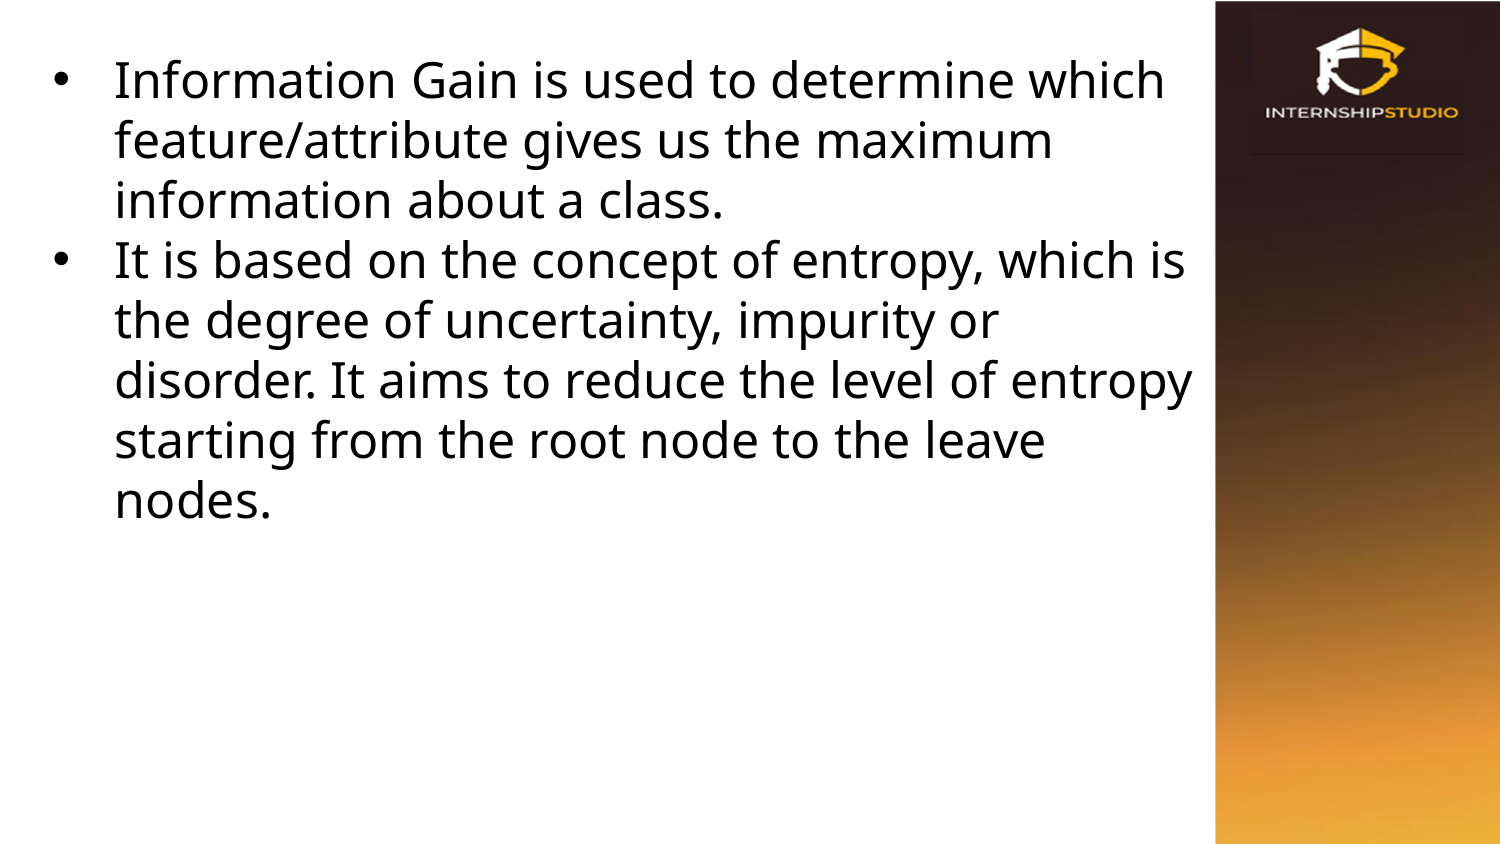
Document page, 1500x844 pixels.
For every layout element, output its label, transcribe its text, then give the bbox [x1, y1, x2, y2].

list Information Gain is used to determine which feature/attribute gives us the maximum information about a class. It is based on the concept of entropy, which is the degree of uncertainty, impurity or disorder. It aims to reduce the level of entropy starting from the root node to the leave nodes. [24, 40, 1213, 491]
picture [1215, 2, 1500, 844]
